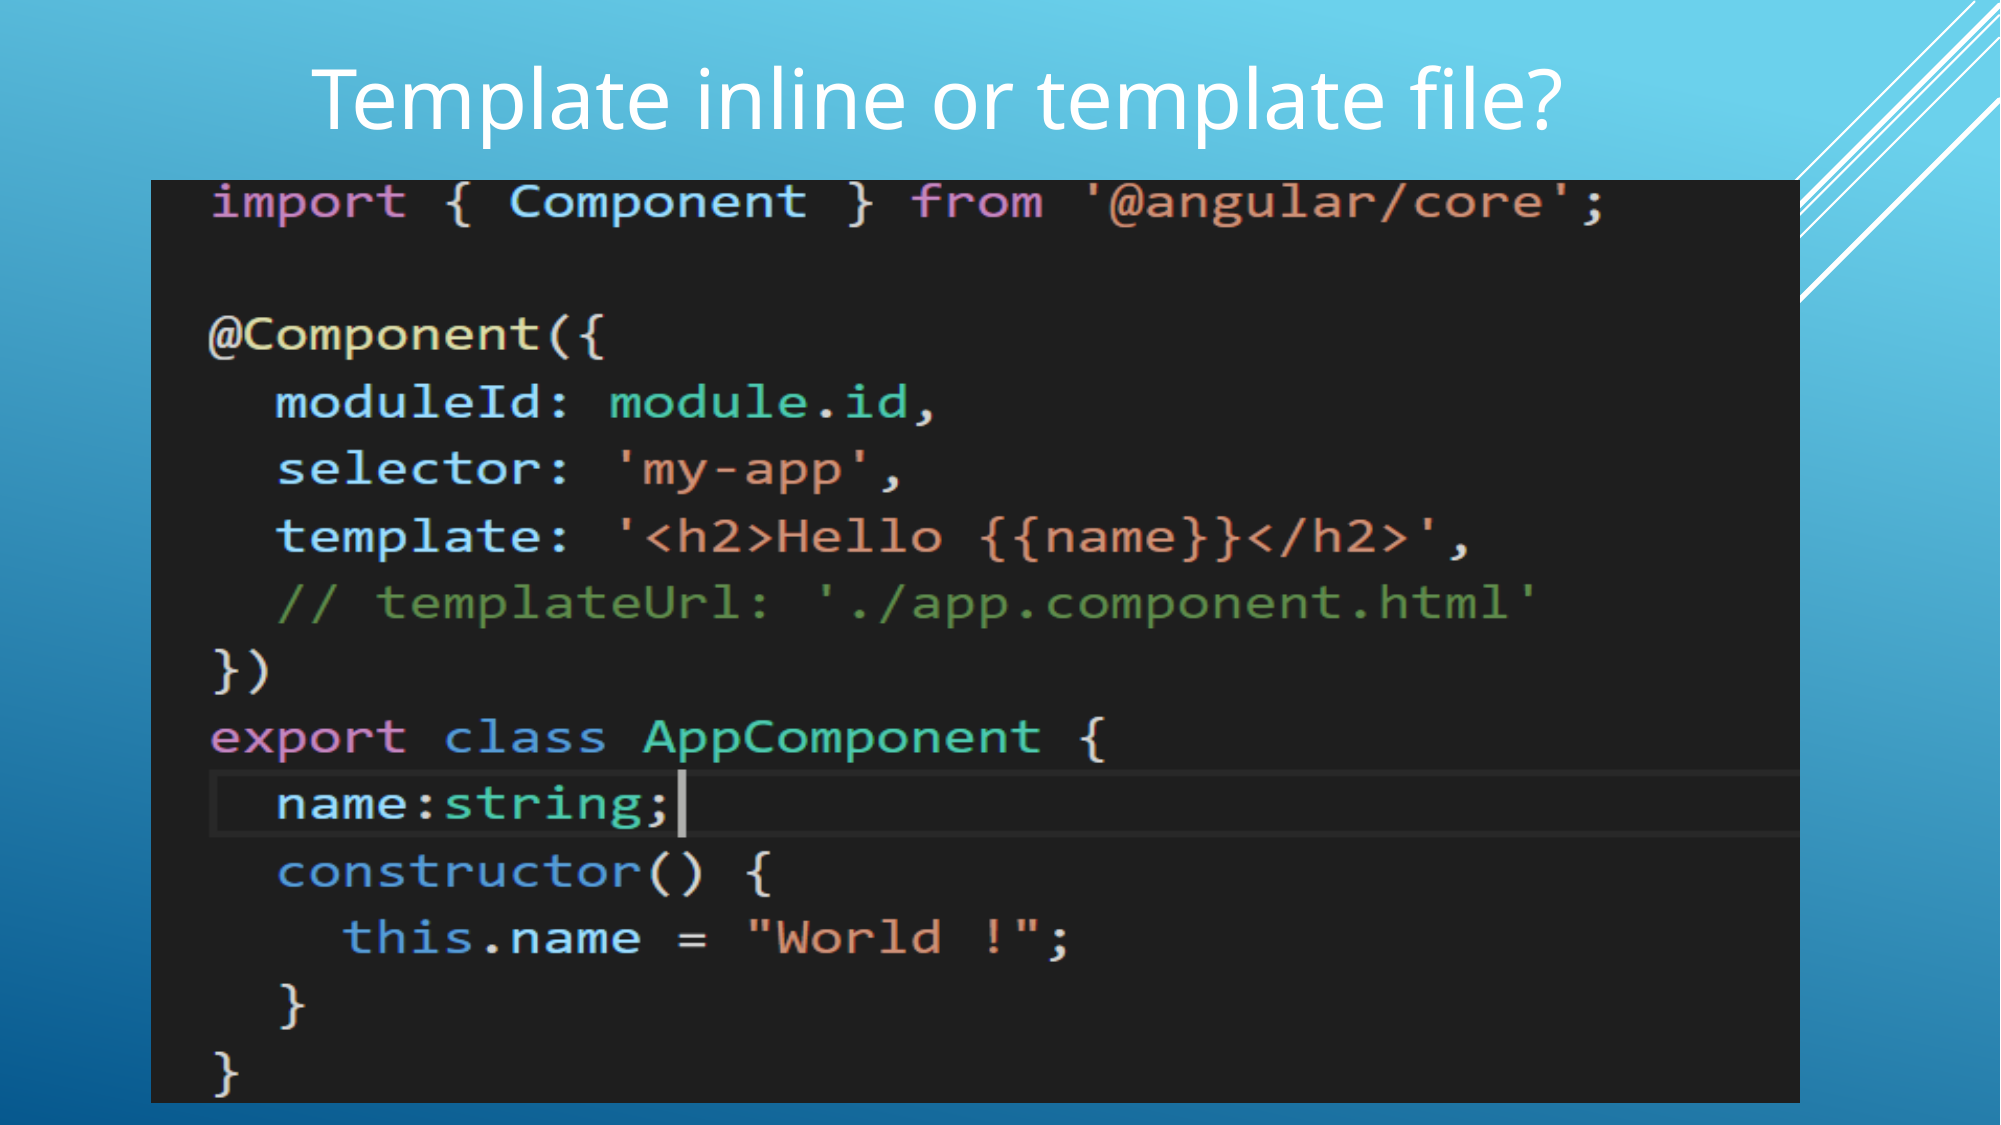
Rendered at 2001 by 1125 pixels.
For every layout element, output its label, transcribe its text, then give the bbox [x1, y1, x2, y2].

picture [151, 180, 1801, 1103]
text_box Template inline or template file? [102, 39, 1774, 354]
